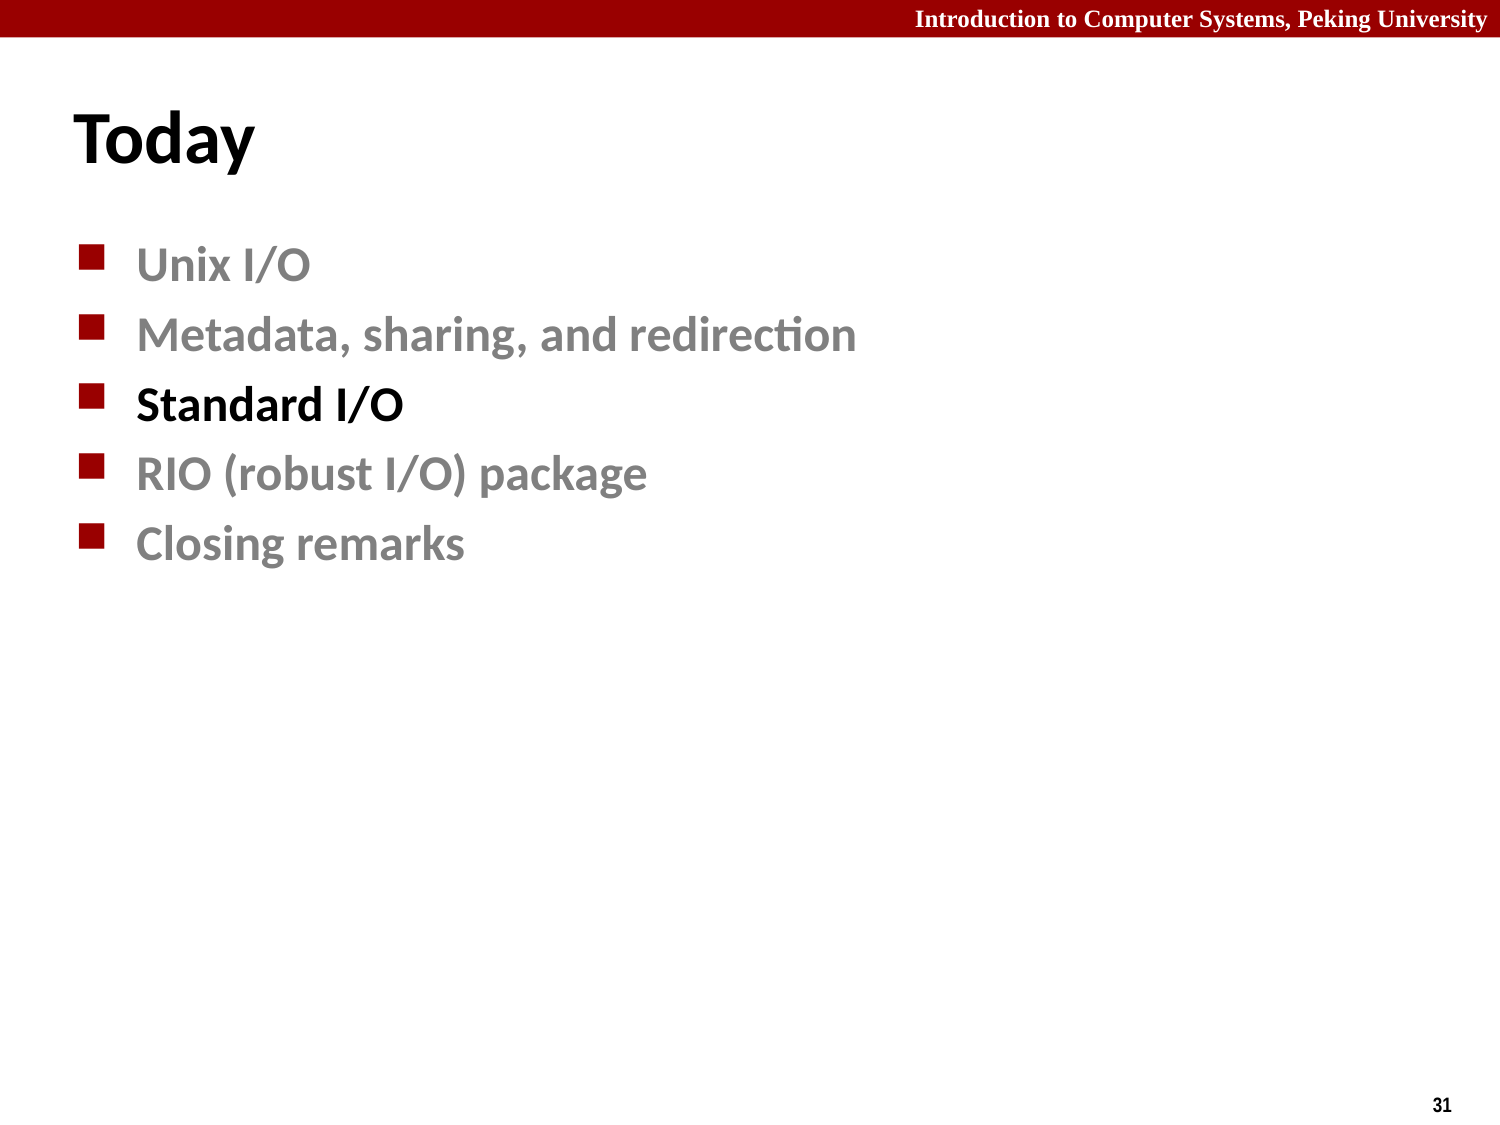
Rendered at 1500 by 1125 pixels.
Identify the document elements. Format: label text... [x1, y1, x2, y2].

title Today [58, 71, 1305, 197]
list Unix I/O Metadata, sharing, and redirection Standard I/O RIO (robust I/O) package Closing remarks [64, 223, 1361, 1040]
